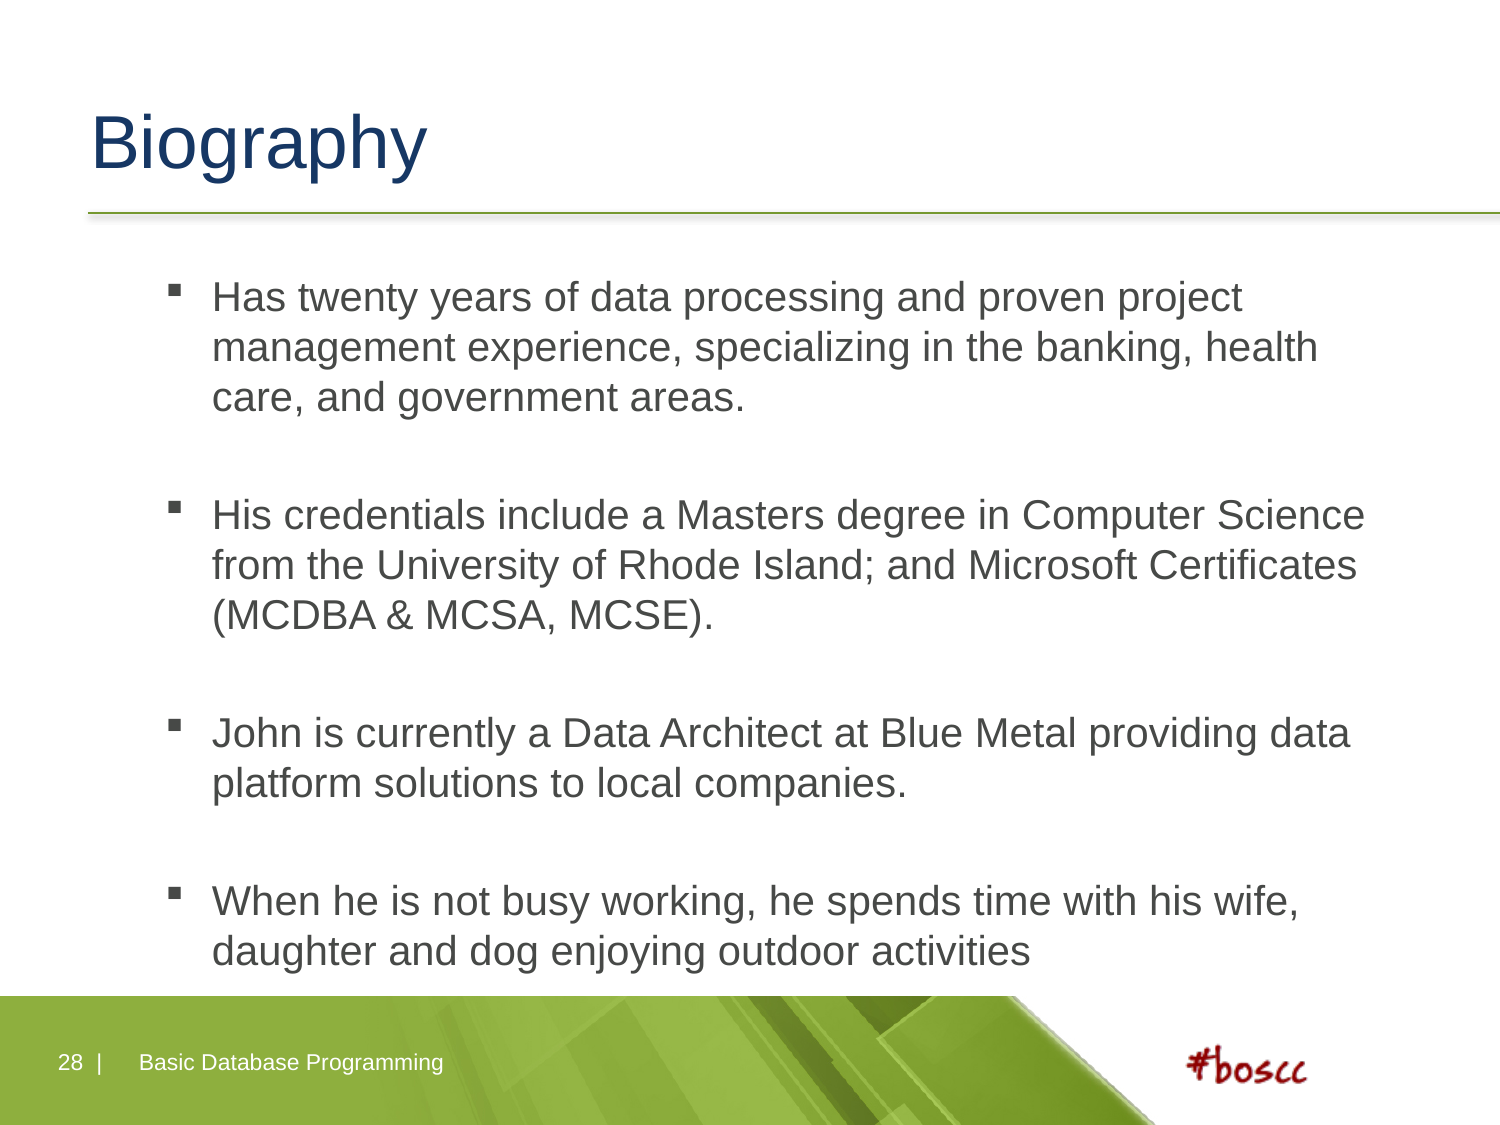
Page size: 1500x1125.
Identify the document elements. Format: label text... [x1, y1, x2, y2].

footer Basic Database Programming [124, 1031, 751, 1092]
picture [0, 996, 1483, 1125]
title Biography [75, 45, 1425, 233]
list Has twenty years of data processing and proven project management experience, specializing in the banking, health care, and government areas. His credentials include a Masters degree in Computer Science from the University of Rhode Island; and Microsoft Certificates (MCDBA & MCSA, MCSE). John is currently a Data Architect at Blue Metal providing data platform solutions to local companies. When he is not busy working, he spends time with his wife, daughter and dog enjoying outdoor activities [75, 262, 1425, 1005]
text_box 28 | [37, 1031, 124, 1092]
